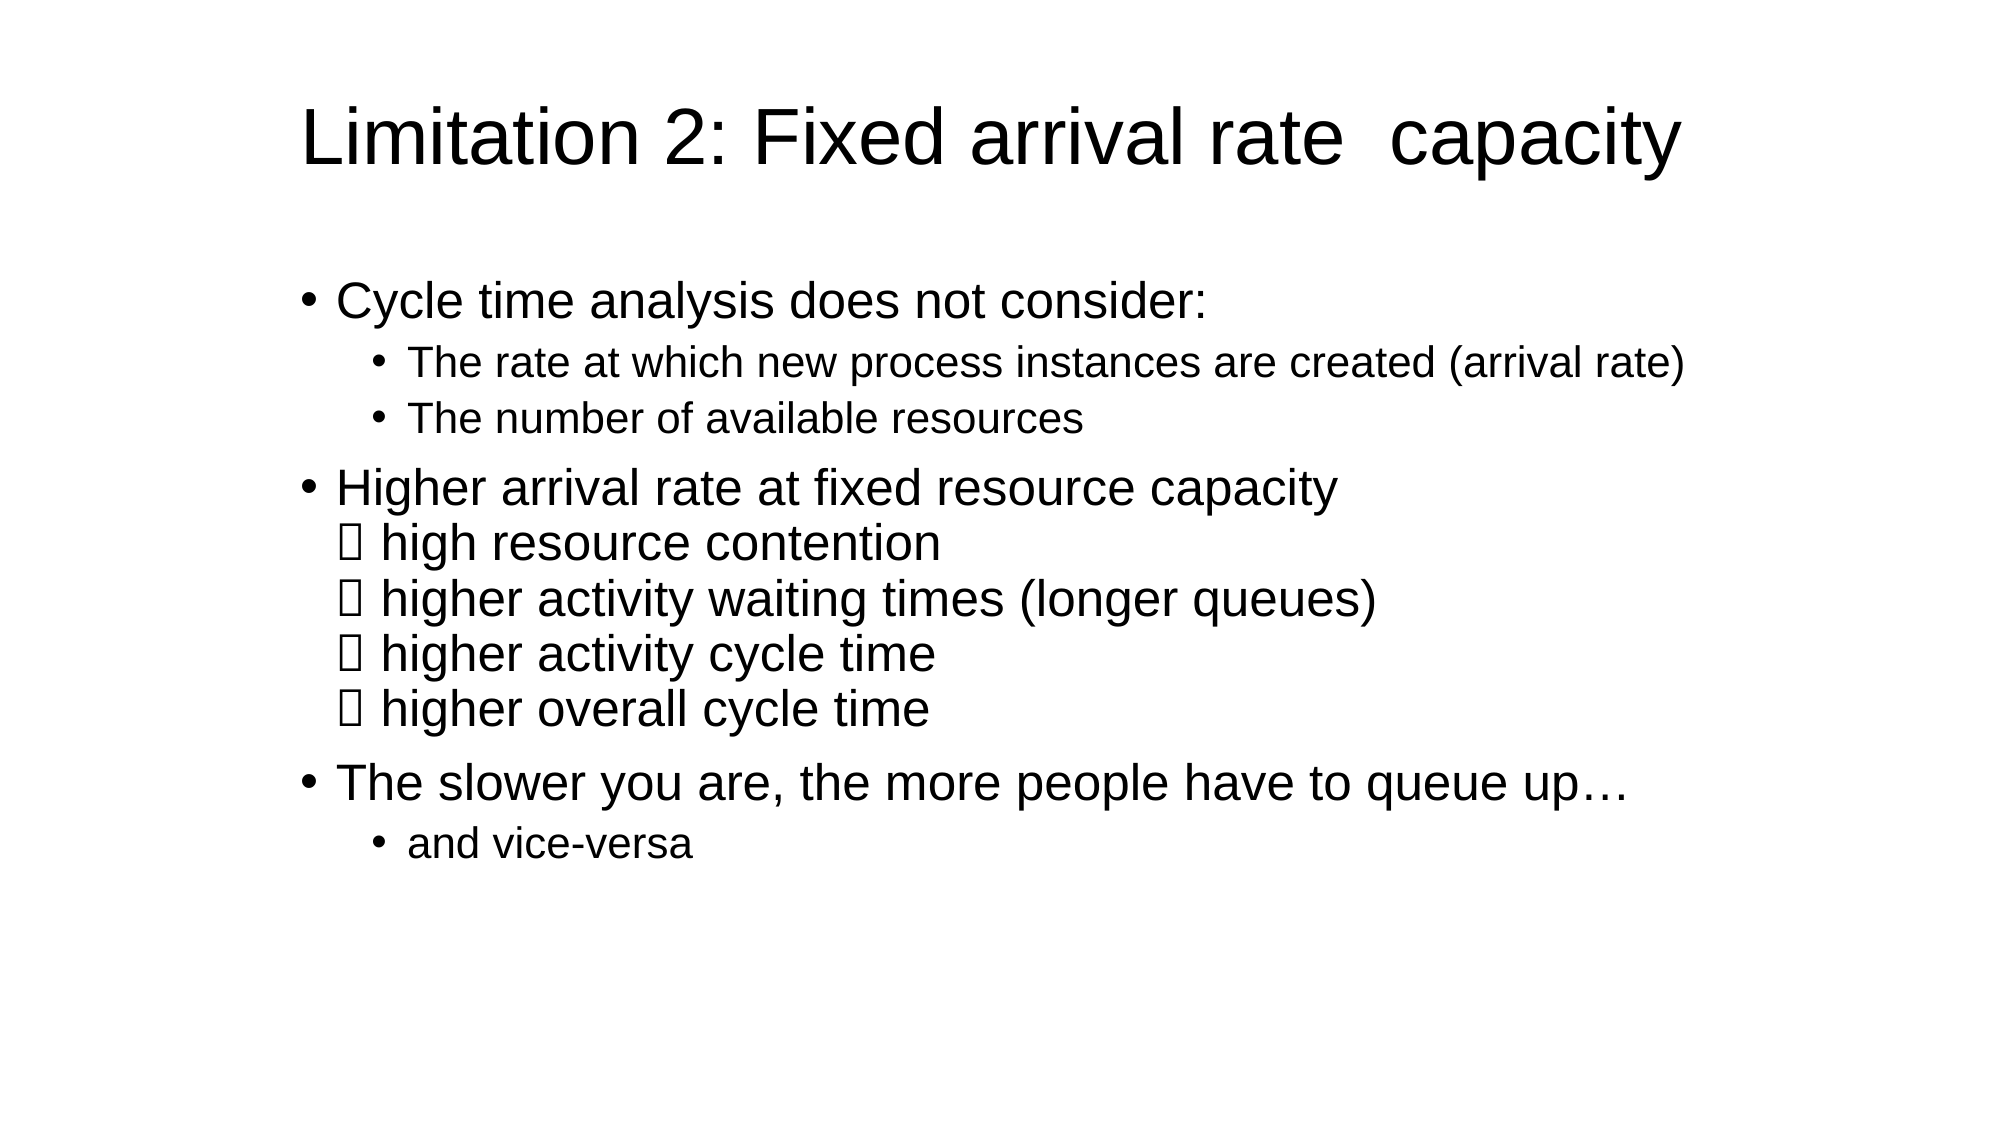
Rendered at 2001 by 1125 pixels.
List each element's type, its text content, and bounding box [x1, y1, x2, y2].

title Limitation 2: Fixed arrival rate capacity [285, 45, 1715, 233]
list Cycle time analysis does not consider: The rate at which new process instances are created (arrival rate) The number of available resources Higher arrival rate at fixed resource capacity  high resource contention  higher activity waiting times (longer queues)  higher activity cycle time  higher overall cycle time The slower you are, the more people have to queue up… and vice-versa [285, 267, 1715, 922]
